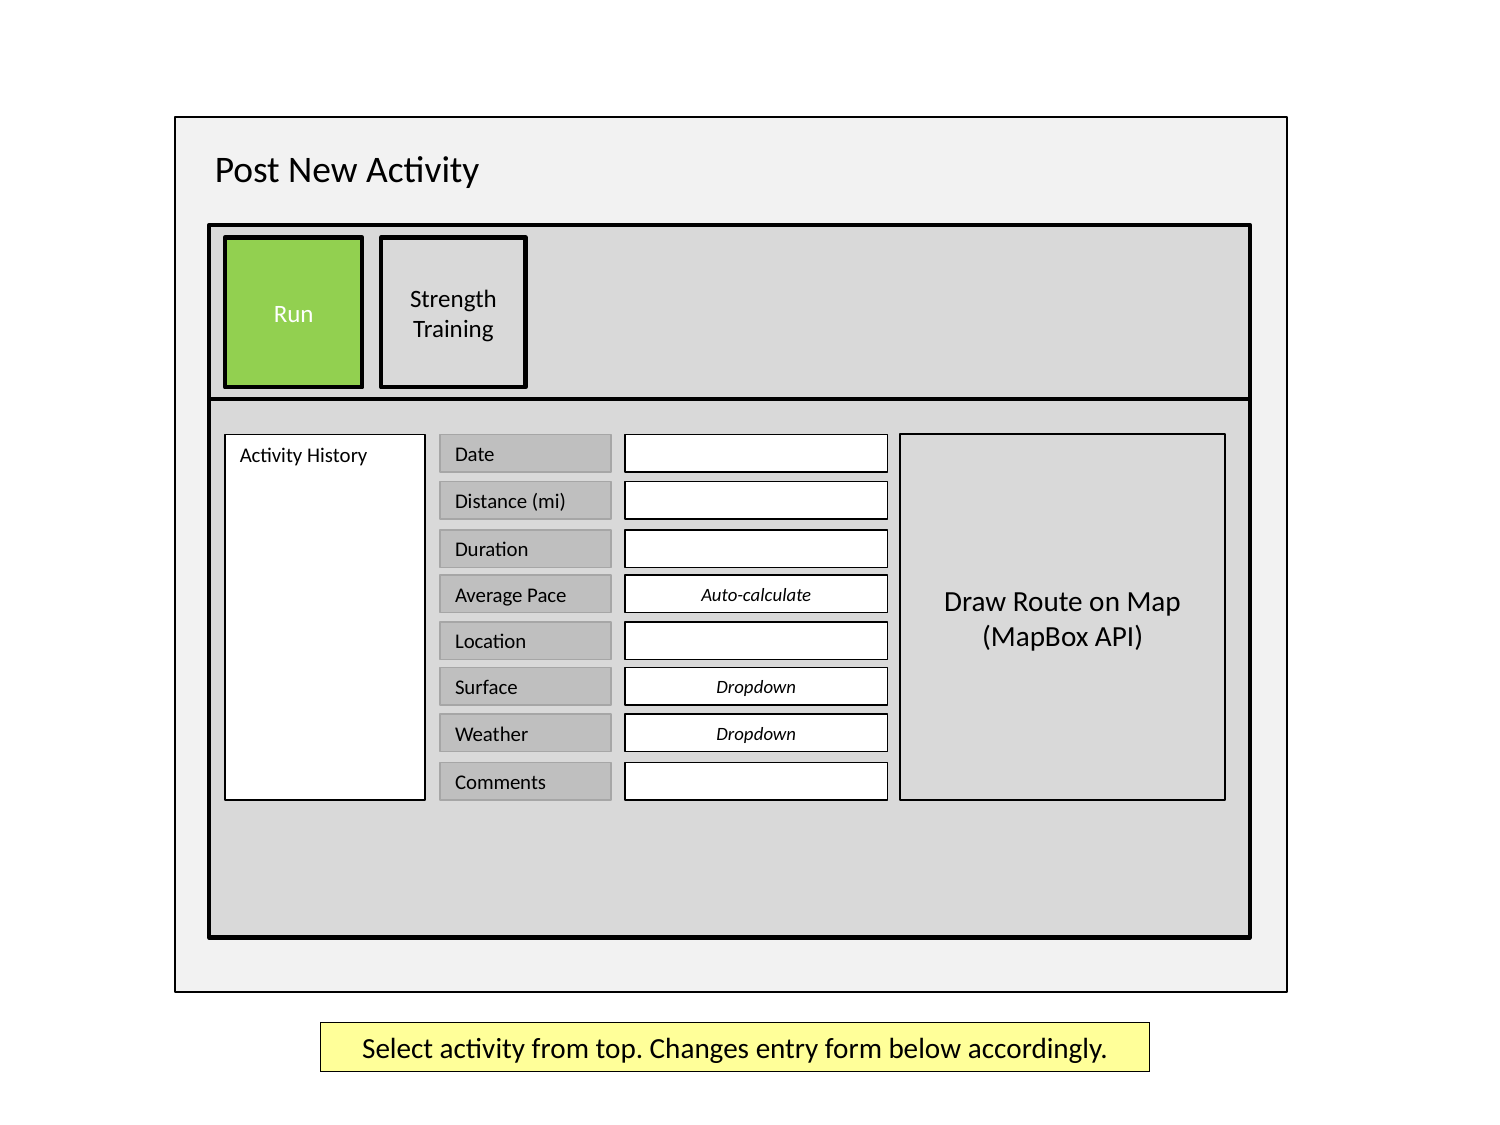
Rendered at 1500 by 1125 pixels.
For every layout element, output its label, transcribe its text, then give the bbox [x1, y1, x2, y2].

text_box Date [438, 432, 613, 474]
text_box Post New Activity [199, 137, 563, 198]
text_box Dropdown [623, 665, 890, 707]
text_box Draw Route on Map (MapBox API) [898, 432, 1227, 802]
text_box [623, 432, 890, 474]
text_box [623, 528, 890, 569]
text_box Average Pace [438, 573, 613, 615]
text_box Comments [438, 760, 613, 802]
text_box [623, 479, 890, 521]
text_box [623, 760, 890, 802]
text_box Strength Training [379, 235, 528, 389]
text_box Auto-calculate [623, 573, 890, 615]
text_box Dropdown [623, 712, 890, 754]
text_box Location [438, 620, 613, 661]
text_box Weather [438, 712, 613, 754]
text_box Duration [438, 528, 613, 569]
text_box [207, 401, 1252, 940]
text_box Distance (mi) [438, 479, 613, 521]
text_box Select activity from top. Changes entry form below accordingly. [320, 1022, 1150, 1072]
text_box [173, 115, 1289, 994]
text_box [623, 620, 890, 661]
text_box Activity History [223, 432, 427, 802]
text_box Run [223, 235, 364, 389]
text_box [207, 223, 1252, 401]
text_box Surface [438, 665, 613, 707]
